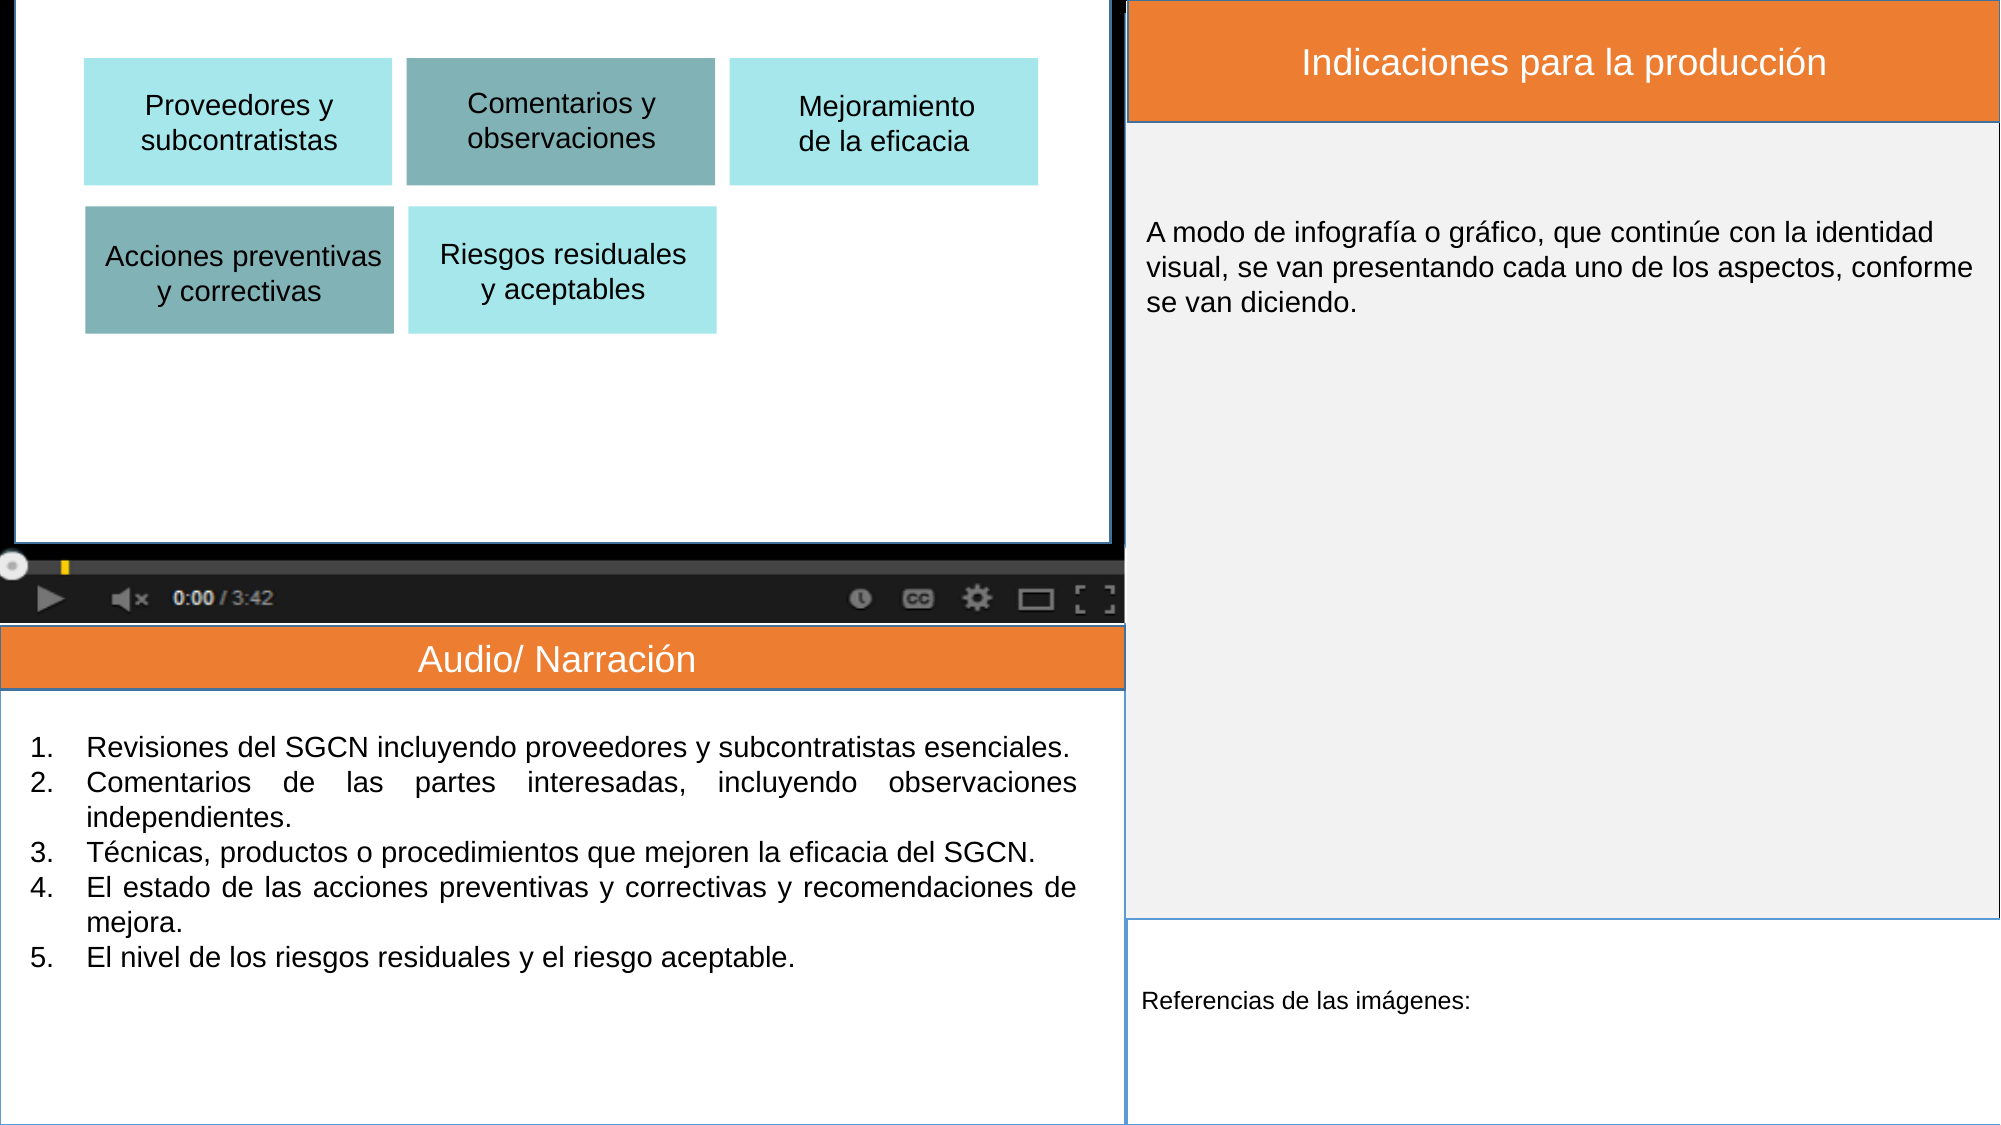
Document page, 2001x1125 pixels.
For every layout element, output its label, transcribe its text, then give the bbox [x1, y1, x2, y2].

text_box [1125, 624, 2000, 1125]
text_box Audio/ Narración [0, 631, 1125, 690]
text_box [0, 690, 1125, 1125]
text_box Indicaciones para la producción [1131, 0, 2000, 122]
text_box [1131, 122, 2000, 206]
text_box Referencias de las imágenes: [1126, 918, 2000, 1125]
text_box A modo de infografía o gráfico, que continúe con la identidad visual, se van presentando cada uno de los aspectos, conforme se van diciendo. [1131, 206, 2000, 701]
text_box Revisiones del SGCN incluyendo proveedores y subcontratistas esenciales. Comentarios de las partes interesadas, incluyendo observaciones independientes. Técnicas, productos o procedimientos que mejoren la eficacia del SGCN. El estado de las acciones preventivas y correctivas y recomendaciones de mejora. El nivel de los riesgos residuales y el riesgo aceptable. [15, 721, 1094, 1125]
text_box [0, 0, 1127, 623]
